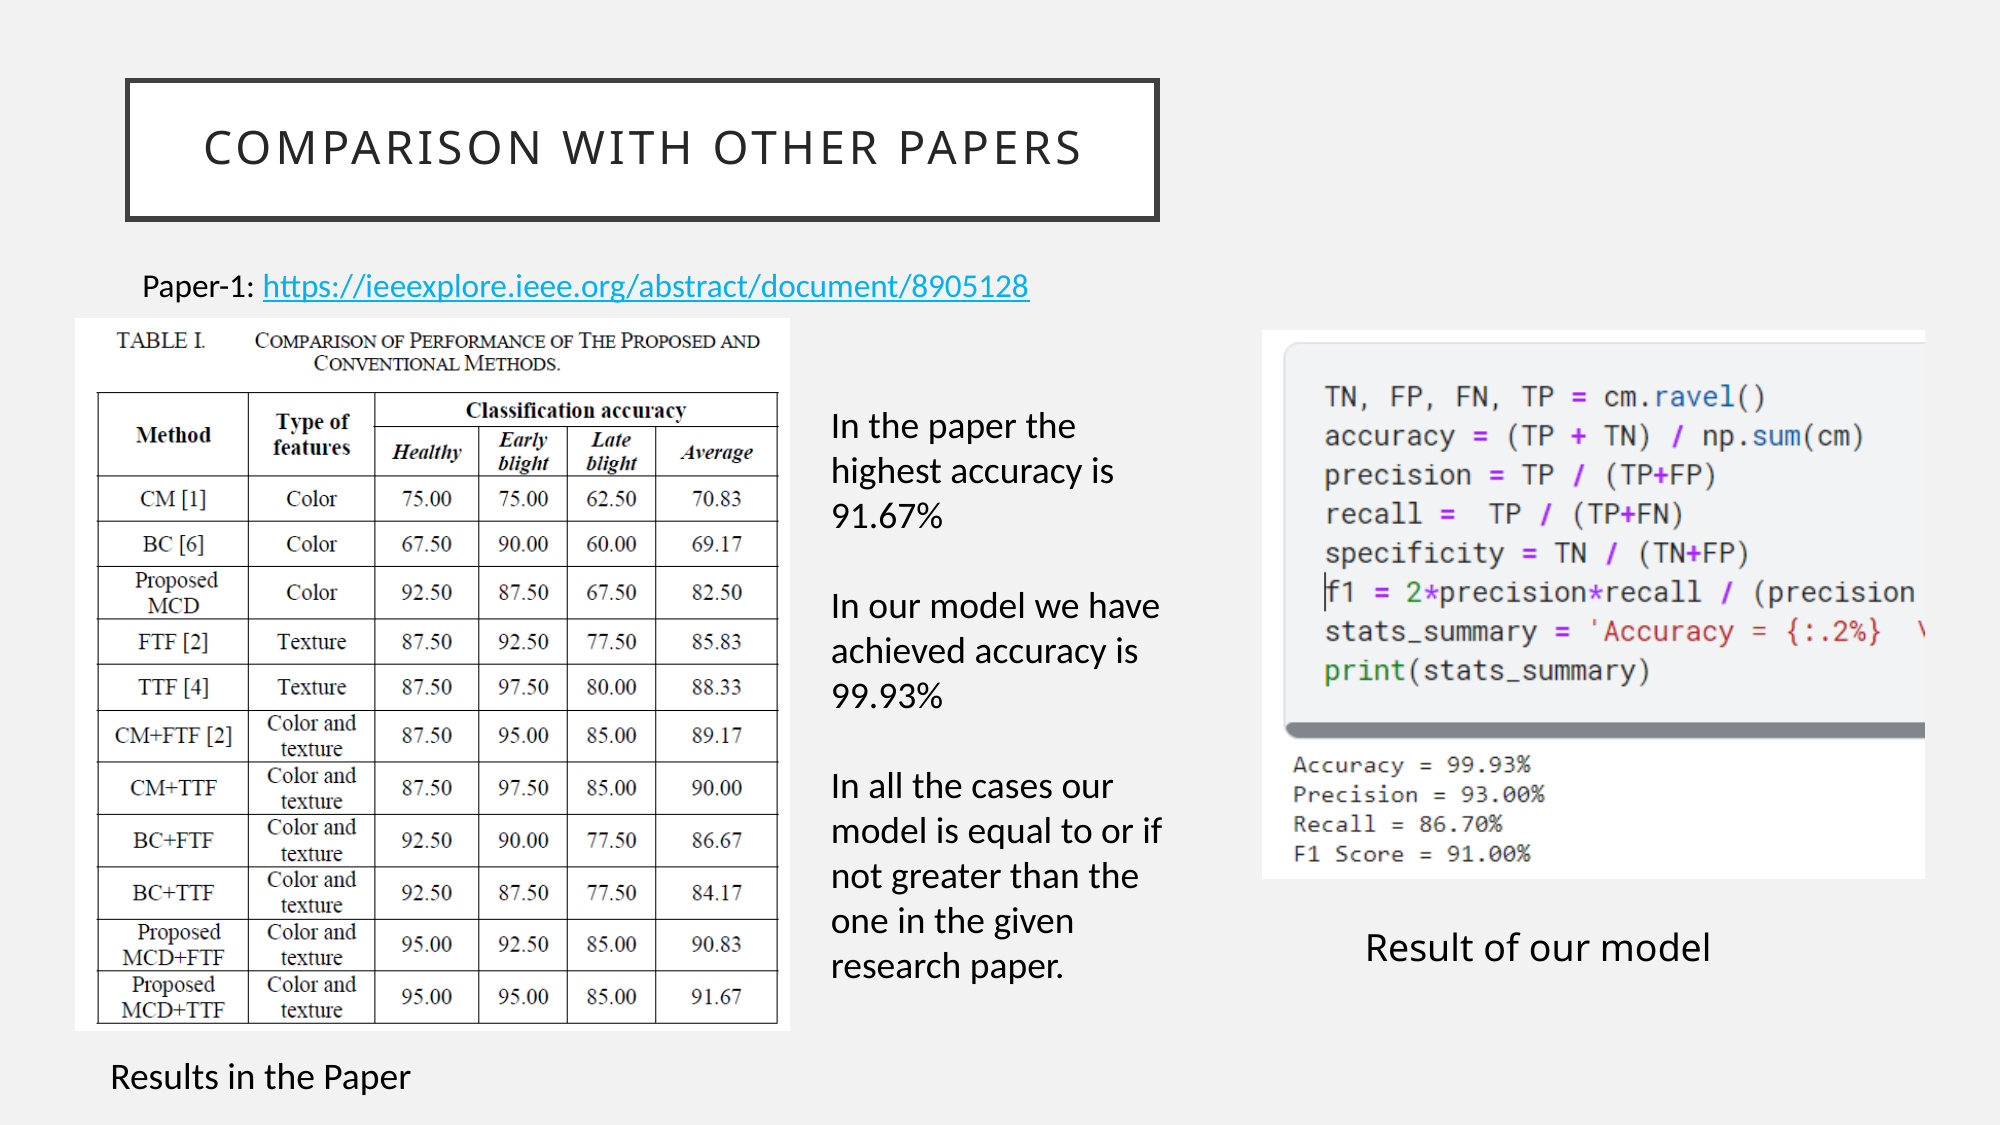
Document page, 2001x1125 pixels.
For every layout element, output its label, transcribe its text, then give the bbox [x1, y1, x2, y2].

title Comparison with other Papers [125, 78, 1160, 222]
picture [74, 317, 790, 1031]
text_box In the paper the highest accuracy is 91.67% In our model we have achieved accuracy is 99.93% In all the cases our model is equal to or if not greater than the one in the given research paper. [816, 393, 1211, 1039]
text_box Results in the Paper [95, 1044, 652, 1125]
text_box Paper-1: https://ieeexplore.ieee.org/abstract/document/8905128 [127, 257, 1139, 392]
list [1262, 330, 1925, 880]
text_box Result of our model [1349, 916, 1731, 976]
